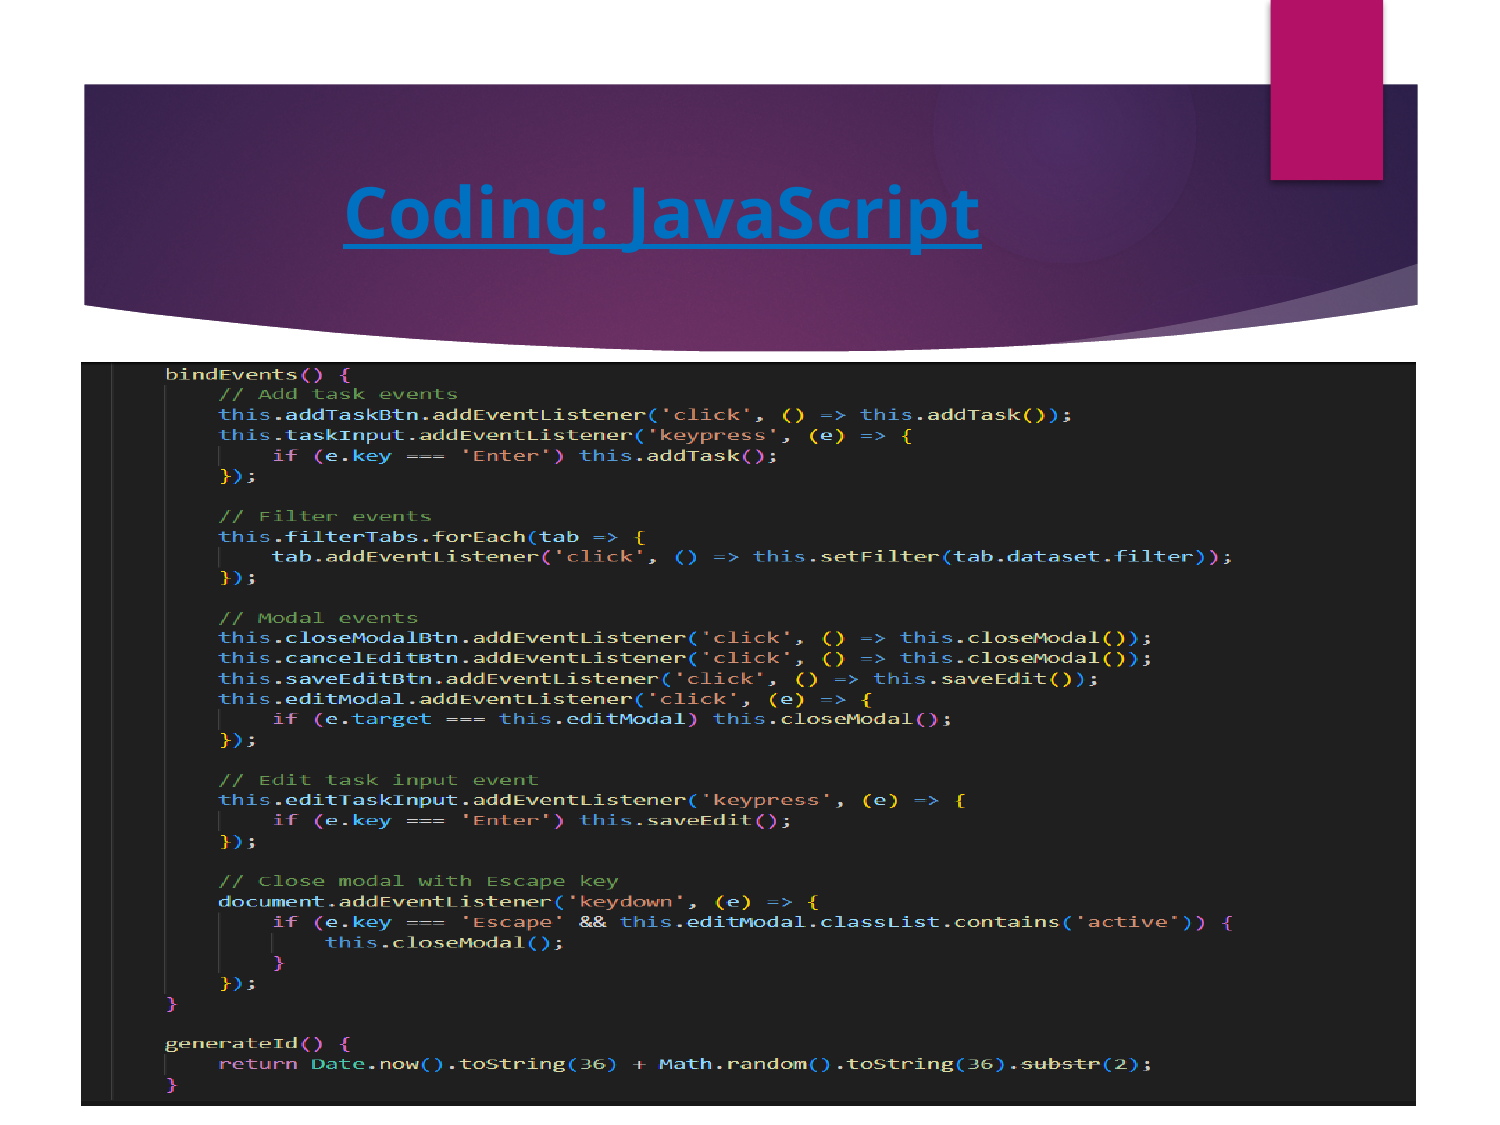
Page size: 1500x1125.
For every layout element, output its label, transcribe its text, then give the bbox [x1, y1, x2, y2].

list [80, 362, 1417, 1107]
title Coding: JavaScript [142, 152, 1183, 269]
